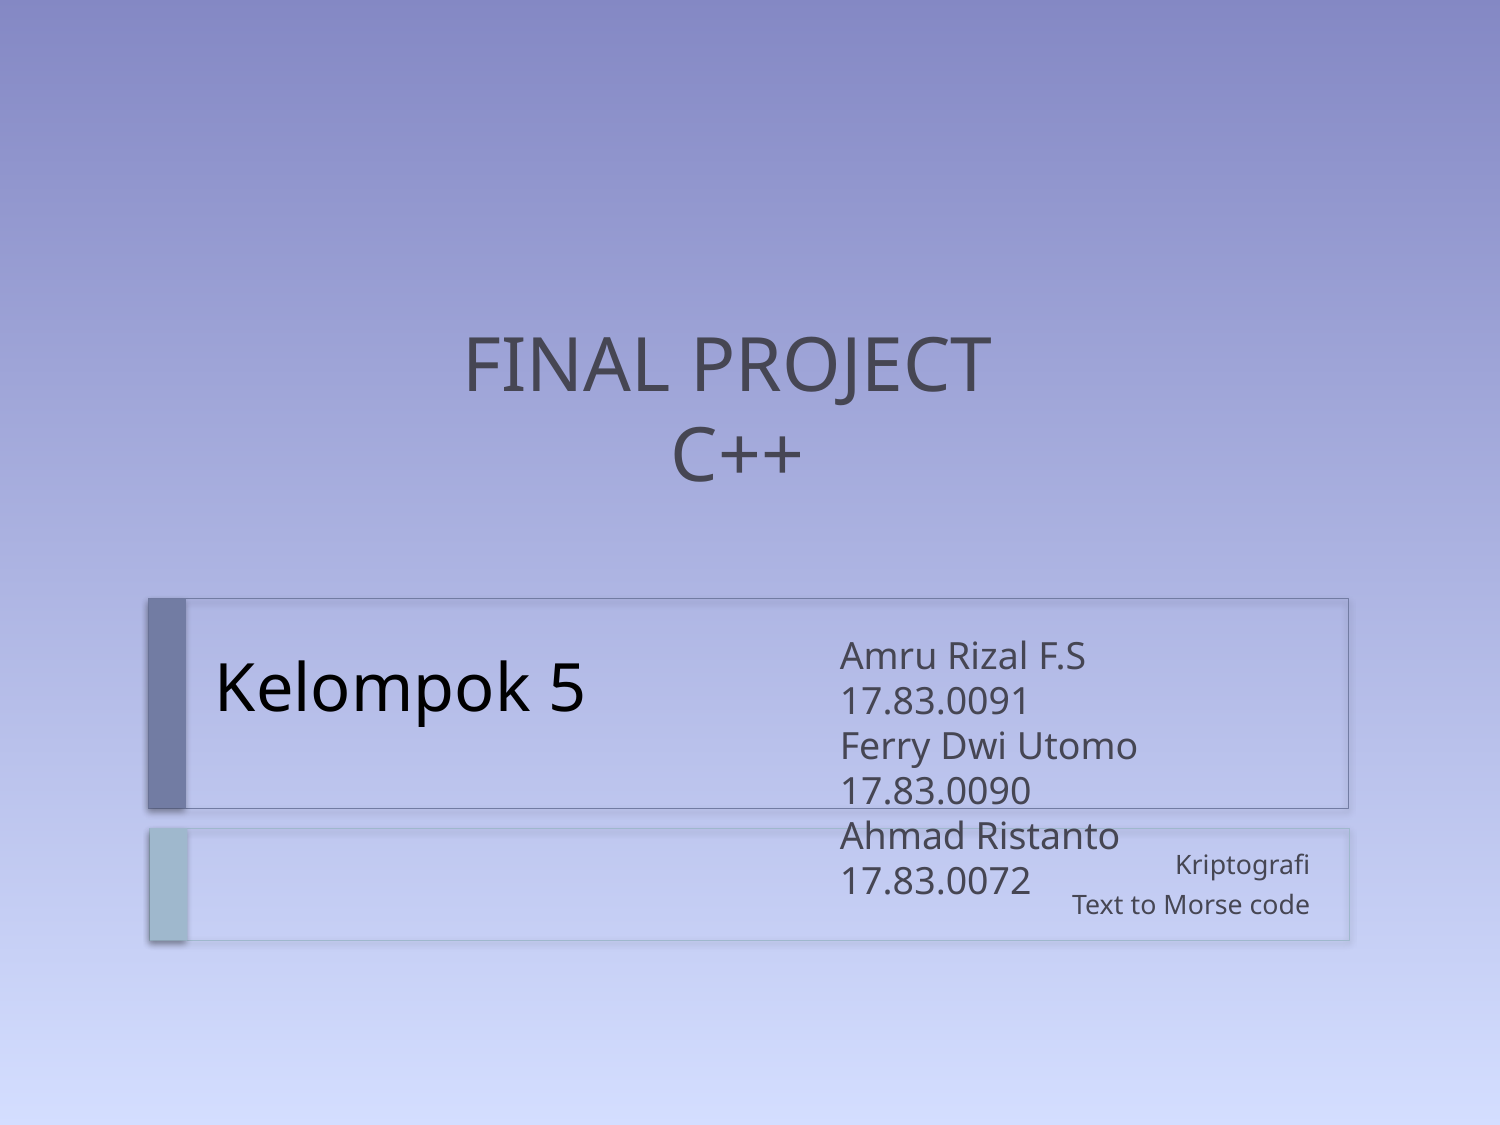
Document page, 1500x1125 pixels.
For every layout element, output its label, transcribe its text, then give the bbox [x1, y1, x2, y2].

text_box Amru Rizal F.S 17.83.0091 Ferry Dwi Utomo 17.83.0090 Ahmad Ristanto 17.83.0072 [824, 624, 1338, 910]
title Kelompok 5 [200, 637, 824, 800]
text_box FINAL PROJECT C++ [37, 309, 1438, 505]
subtitle Kriptografi Text to Morse code [200, 840, 1325, 929]
